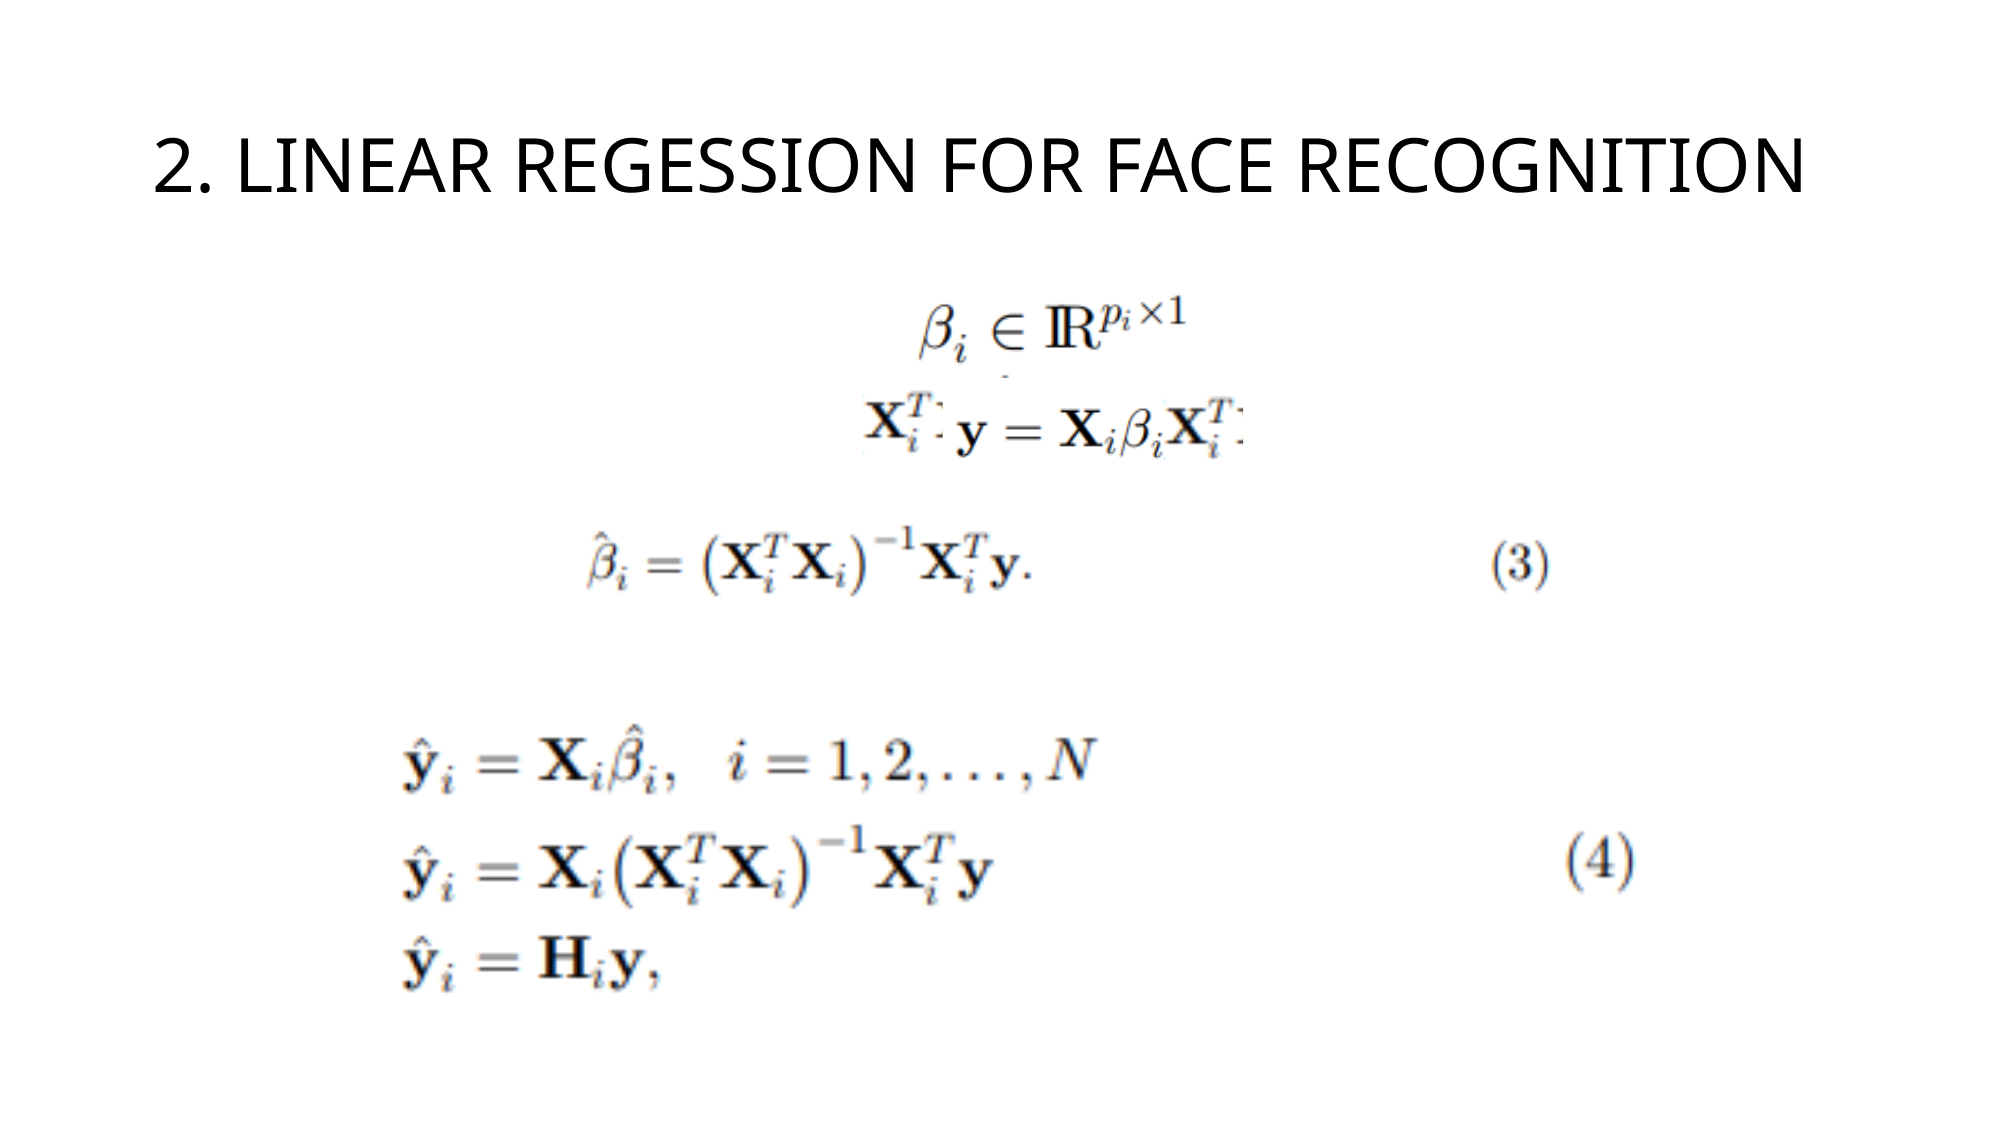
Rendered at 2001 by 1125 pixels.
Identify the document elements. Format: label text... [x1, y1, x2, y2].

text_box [553, 275, 1553, 612]
title 2. LINEAR REGESSION FOR FACE RECOGNITION [137, 59, 1889, 278]
picture [349, 663, 1651, 1029]
